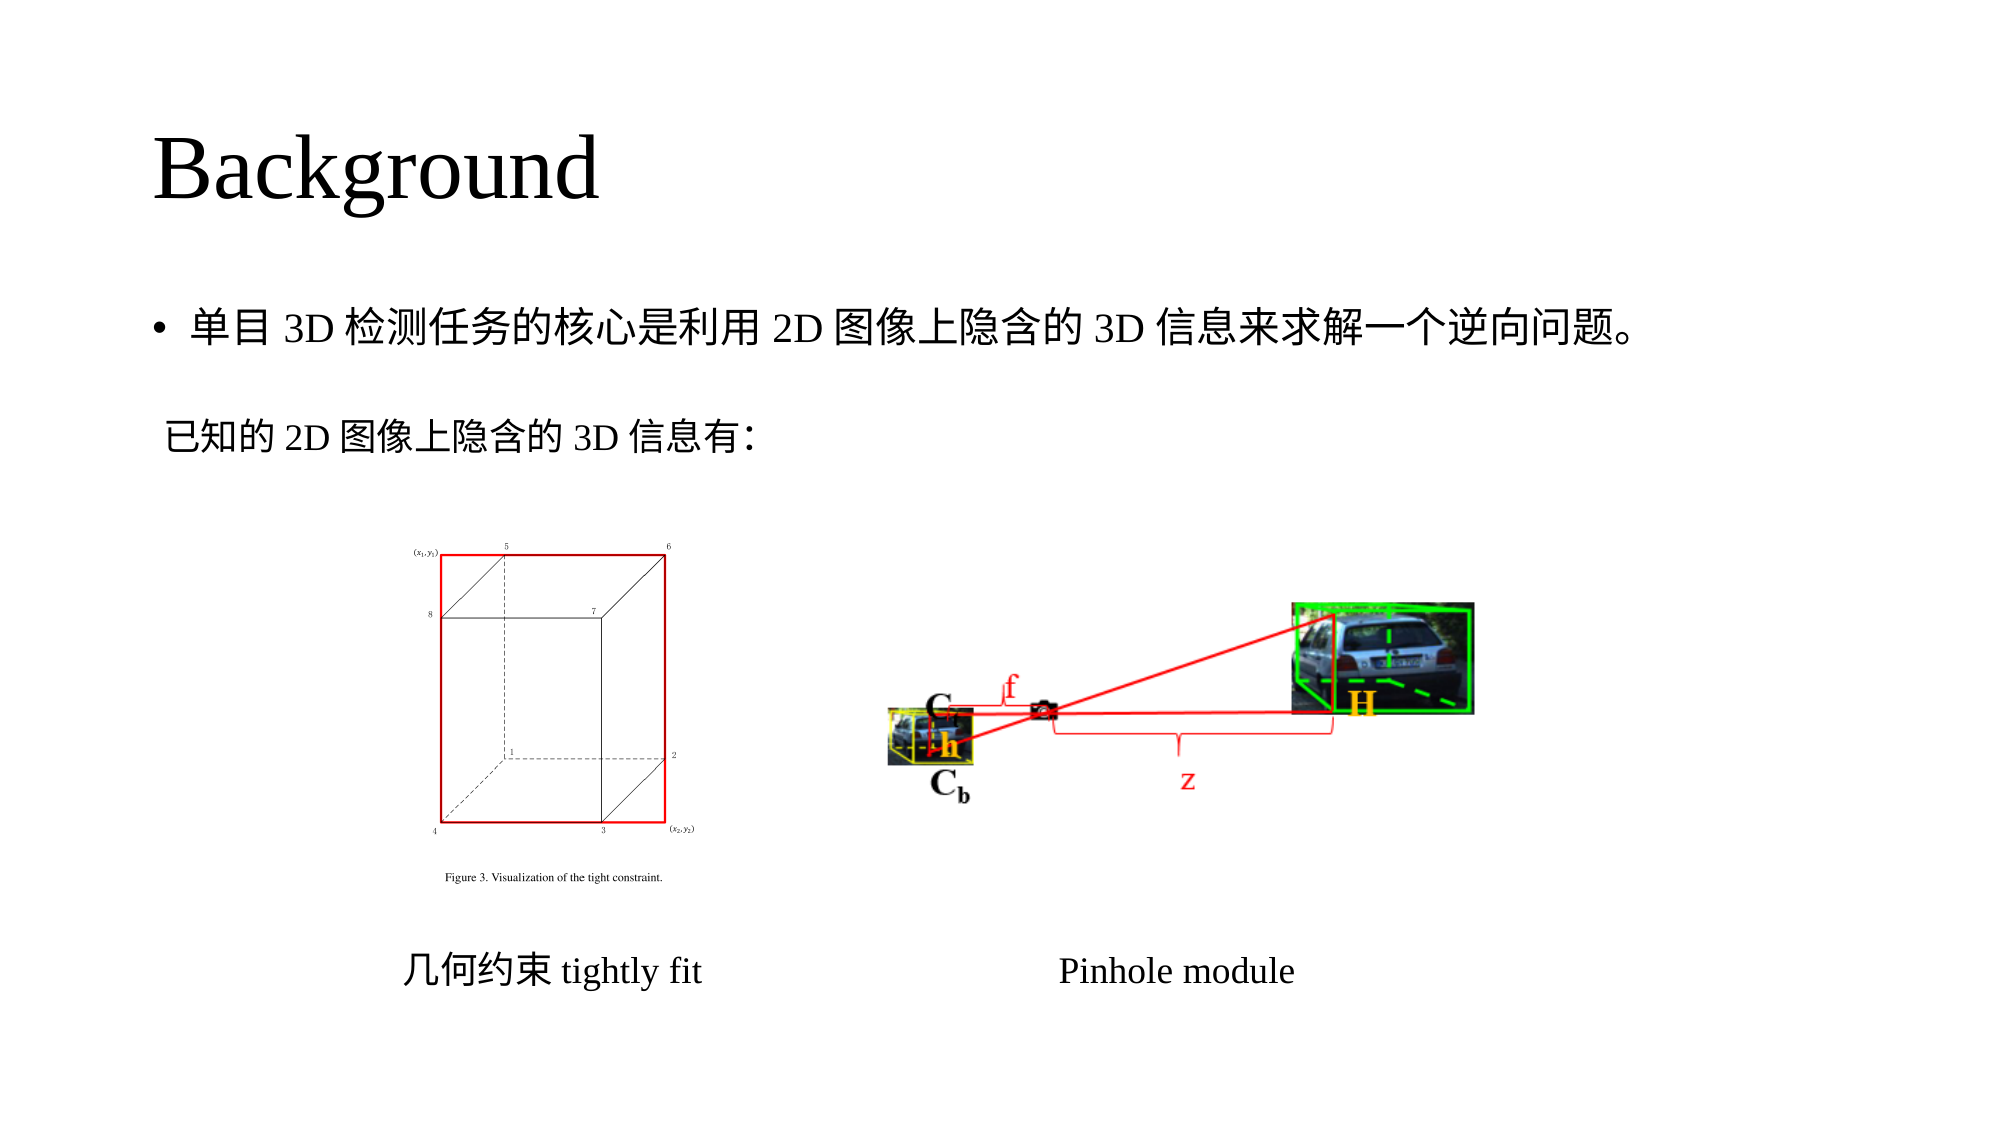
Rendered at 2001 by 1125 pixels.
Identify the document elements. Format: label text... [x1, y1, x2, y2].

list 单目3D检测任务的核心是利用2D图像上隐含的3D信息来求解一个逆向问题。 [137, 299, 1799, 391]
text_box Pinhole module [1043, 938, 1311, 998]
title Background [137, 59, 1863, 278]
picture [399, 537, 706, 884]
text_box 几何约束tightly fit [387, 938, 718, 998]
text_box 已知的2D图像上隐含的3D信息有： [148, 405, 793, 465]
picture [843, 594, 1538, 812]
